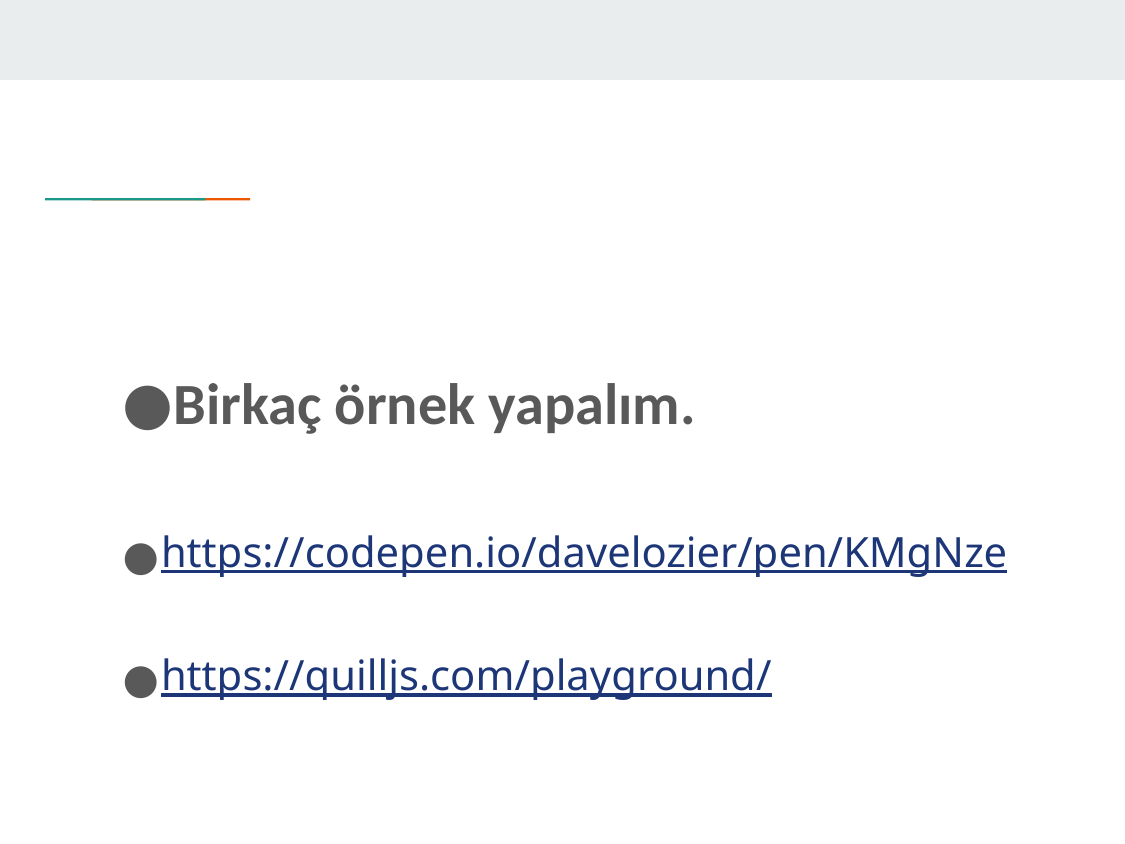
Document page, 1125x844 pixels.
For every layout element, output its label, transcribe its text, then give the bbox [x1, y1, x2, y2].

list Birkaç örnek yapalım. https://codepen.io/davelozier/pen/KMgNze https://quilljs.com/playground/ [89, 341, 1036, 712]
